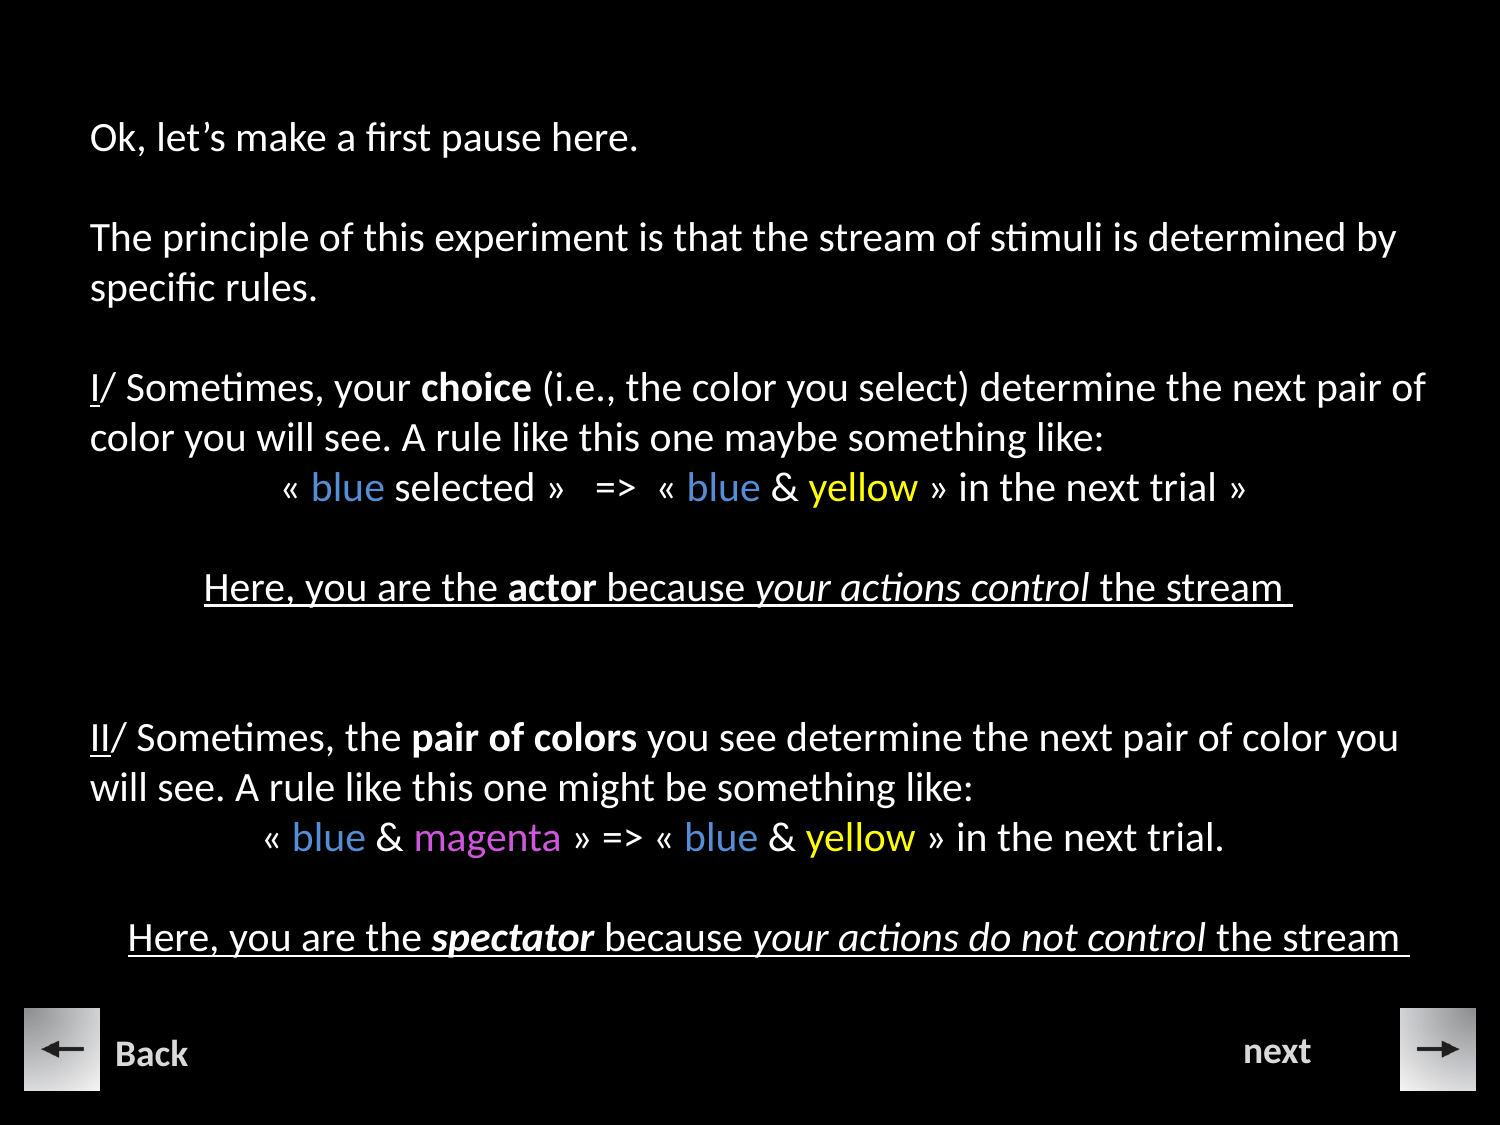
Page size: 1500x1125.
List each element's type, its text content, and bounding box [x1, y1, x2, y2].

text_box next [1228, 1018, 1327, 1079]
text_box Ok, let’s make a first pause here. The principle of this experiment is that the stream of stimuli is determined by specific rules. I/ Sometimes, your choice (i.e., the color you select) determine the next pair of color you will see. A rule like this one maybe something like: « blue selected » => « blue & yellow » in the next trial » Here, you are the actor because your actions control the stream II/ Sometimes, the pair of colors you see determine the next pair of color you will see. A rule like this one might be something like: « blue & magenta » => « blue & yellow » in the next trial. Here, you are the spectator because your actions do not control the stream [75, 0, 1450, 1125]
text_box Back [104, 1022, 204, 1082]
picture [1399, 1008, 1476, 1091]
picture [24, 1008, 101, 1091]
